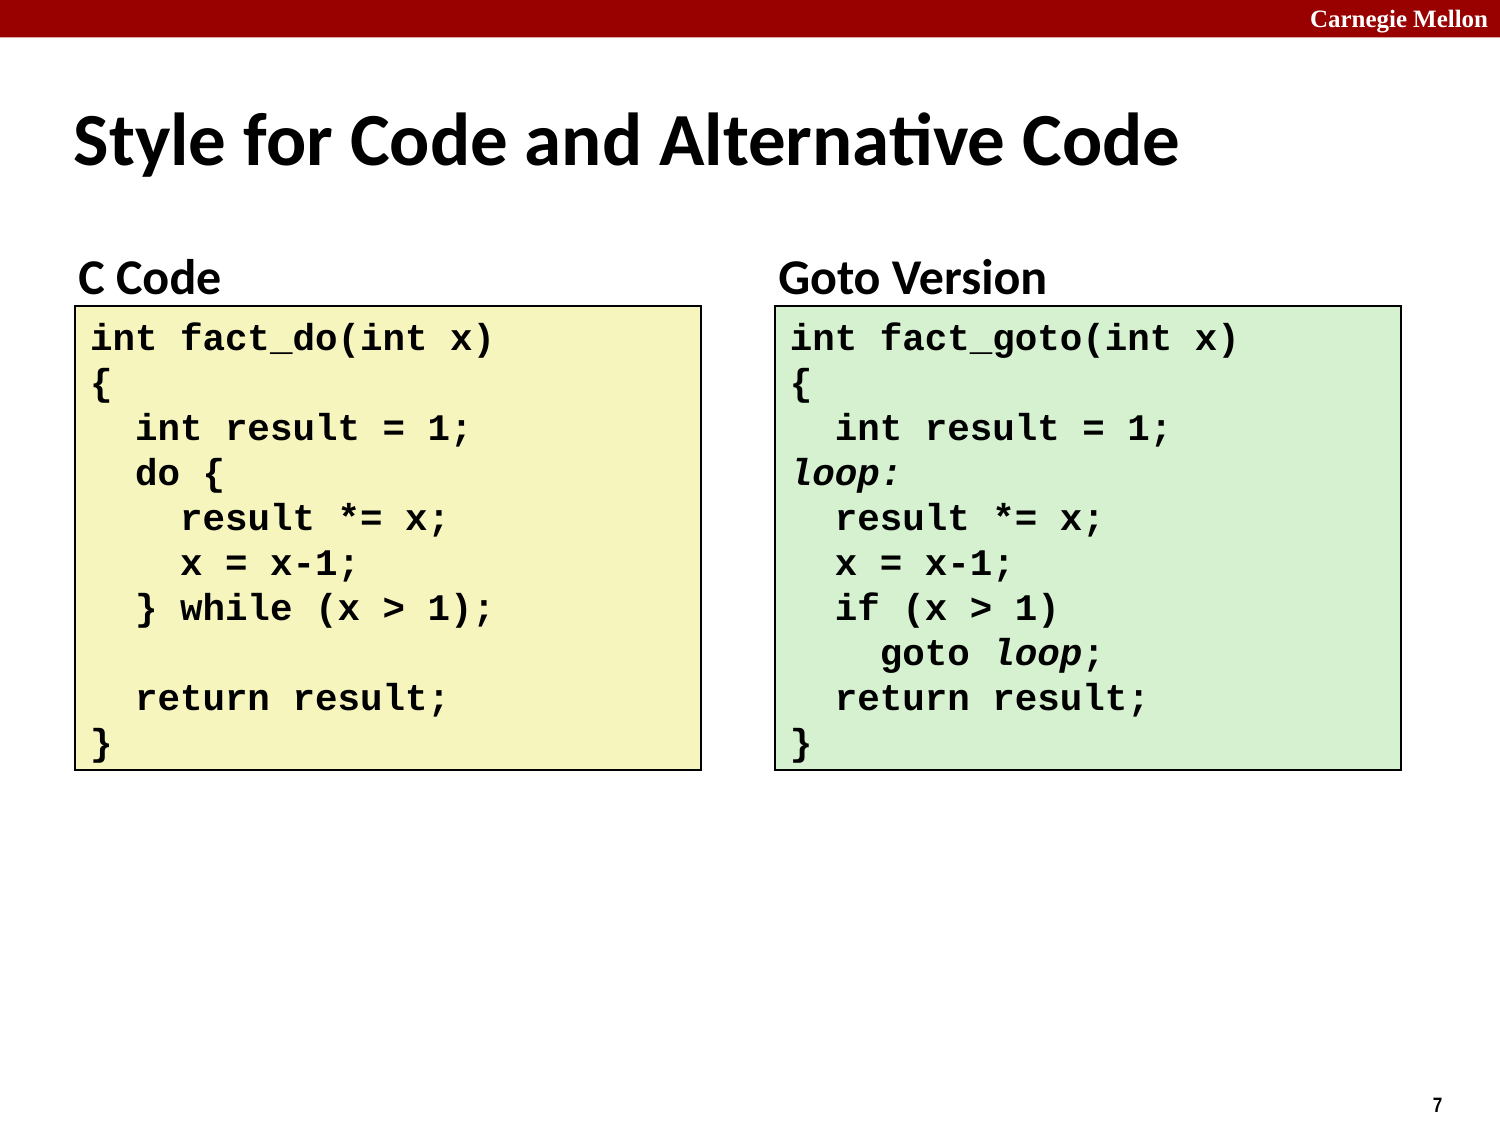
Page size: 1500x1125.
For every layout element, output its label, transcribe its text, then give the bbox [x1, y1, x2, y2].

text_box Goto Version [763, 237, 1141, 306]
title Style for Code and Alternative Code [58, 72, 1305, 199]
text_box int fact_do(int x) { int result = 1; do { result *= x; x = x-1; } while (x > 1); return result; } [75, 305, 701, 771]
text_box int fact_goto(int x) { int result = 1; loop: result *= x; x = x-1; if (x > 1) goto loop; return result; } [775, 305, 1401, 771]
text_box C Code [63, 237, 491, 306]
